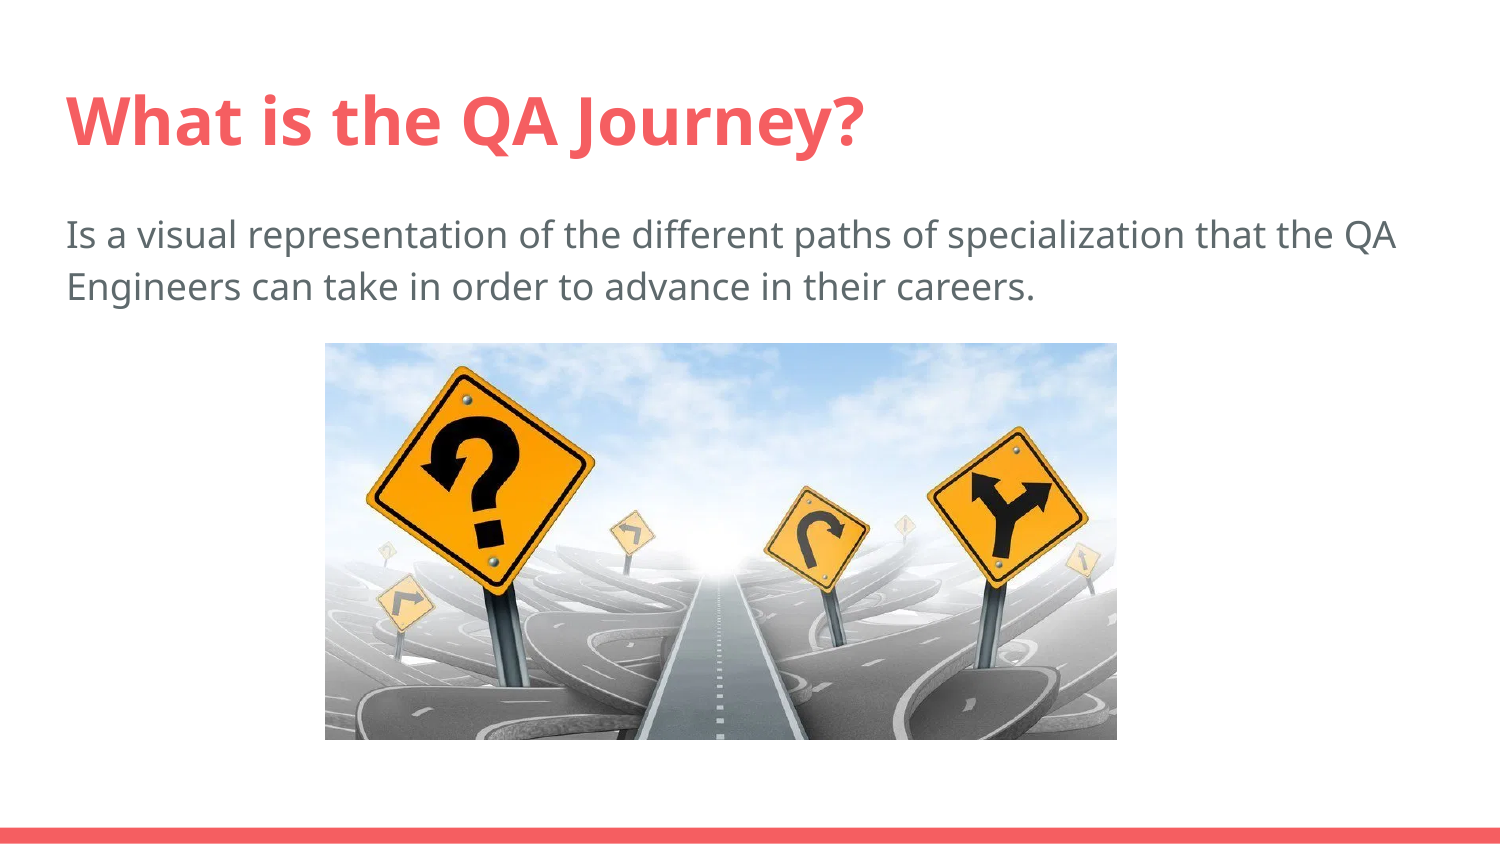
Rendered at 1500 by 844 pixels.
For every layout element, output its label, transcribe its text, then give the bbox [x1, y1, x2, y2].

picture [325, 343, 1118, 740]
title What is the QA Journey? [51, 64, 1449, 167]
list Is a visual representation of the different paths of specialization that the QA Engineers can take in order to advance in their careers. [51, 189, 1449, 750]
